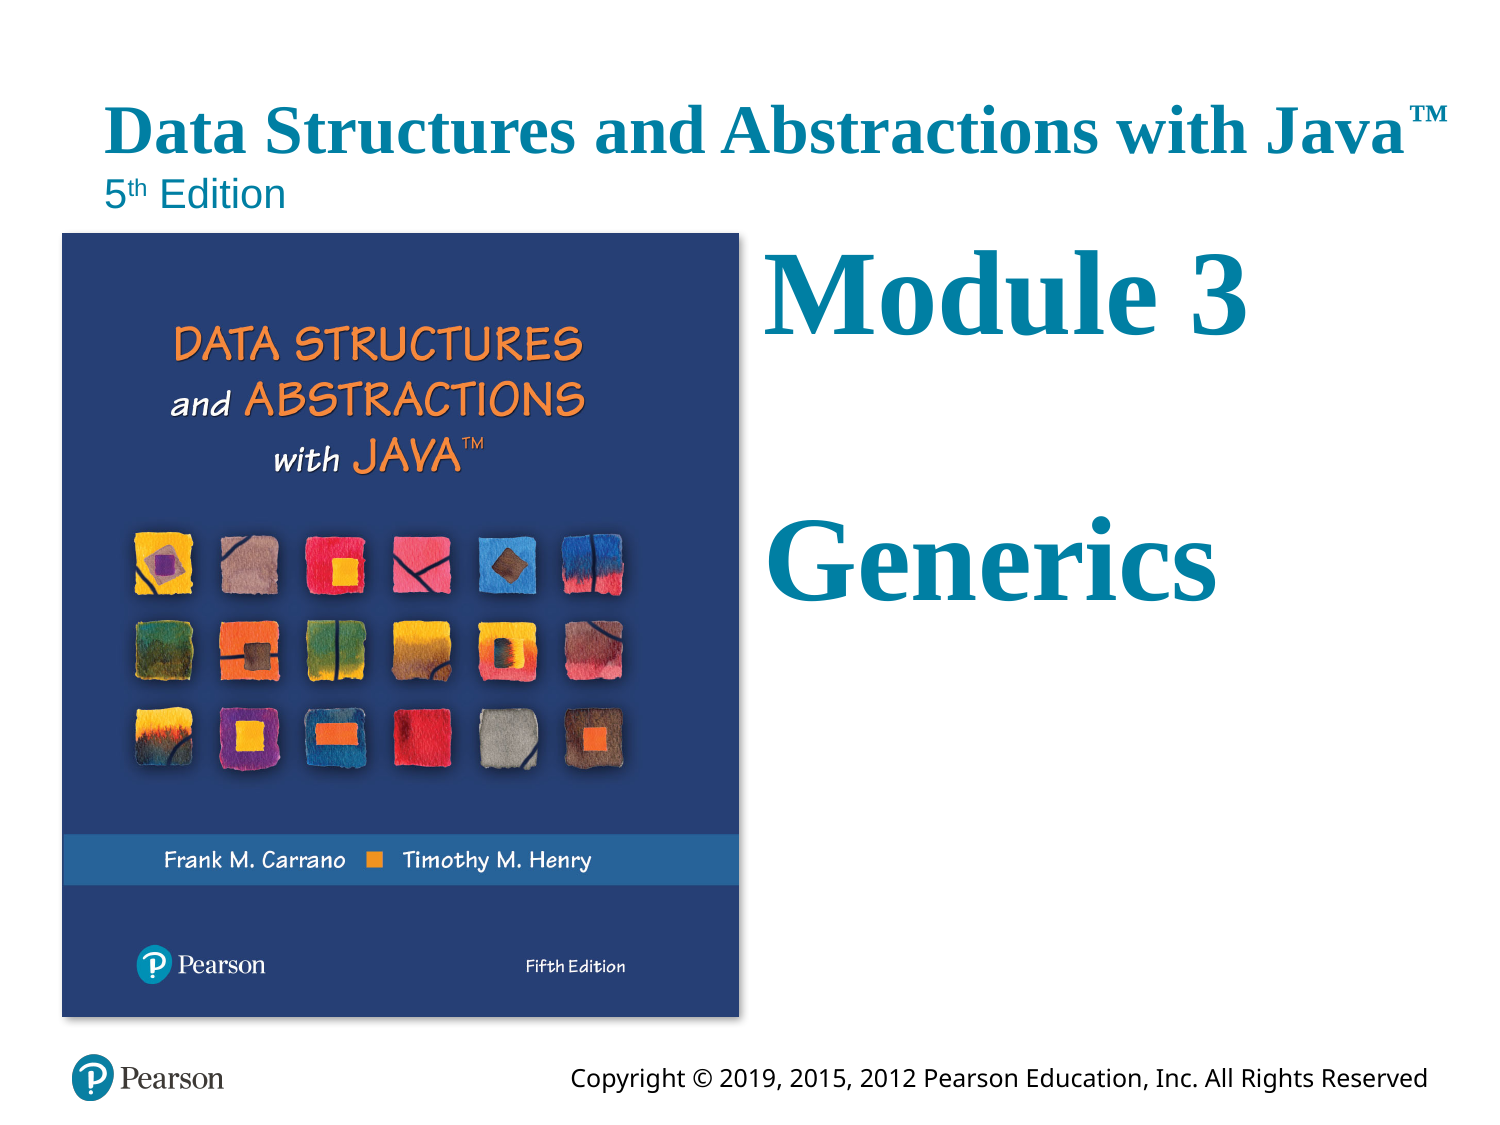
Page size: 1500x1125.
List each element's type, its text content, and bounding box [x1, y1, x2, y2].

picture [61, 232, 740, 1017]
list 5th Edition [103, 166, 1455, 994]
picture [72, 1087, 83, 1101]
picture [80, 1063, 106, 1088]
picture [98, 1054, 224, 1101]
picture [72, 1054, 88, 1070]
title Data Structures and Abstractions with Java™ [103, 24, 1455, 166]
text_box Module 3 [763, 96, 1364, 359]
text_box Generics [763, 463, 1269, 625]
